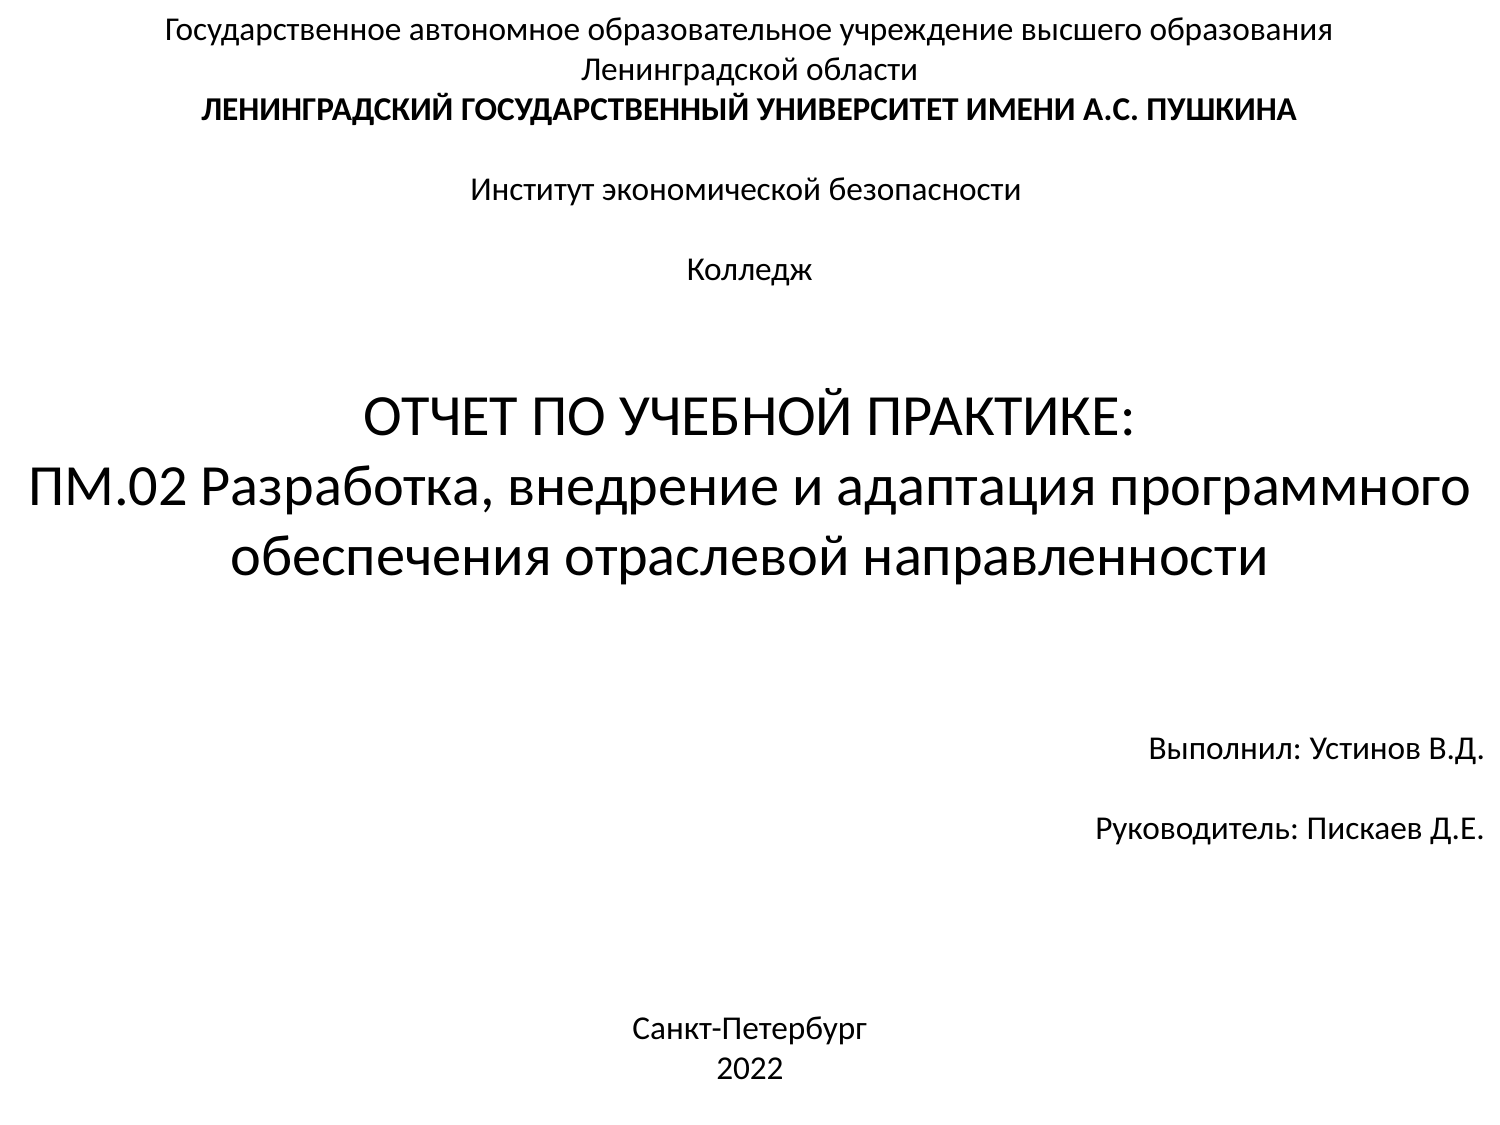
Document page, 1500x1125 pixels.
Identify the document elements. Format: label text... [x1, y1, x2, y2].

text_box Государственное автономное образовательное учреждение высшего образования Ленинградской области ЛЕНИНГРАДСКИЙ ГОСУДАРСТВЕННЫЙ УНИВЕРСИТЕТ ИМЕНИ А.С. ПУШКИНА Институт экономической безопасности Колледж ОТЧЕТ ПО УЧЕБНОЙ ПРАКТИКЕ: ПМ.02 Разработка, внедрение и адаптация программного обеспечения отраслевой направленности Выполнил: Устинов В.Д. Руководитель: Пискаев Д.Е. Санкт-Петербург 2022 [0, 0, 1500, 1094]
